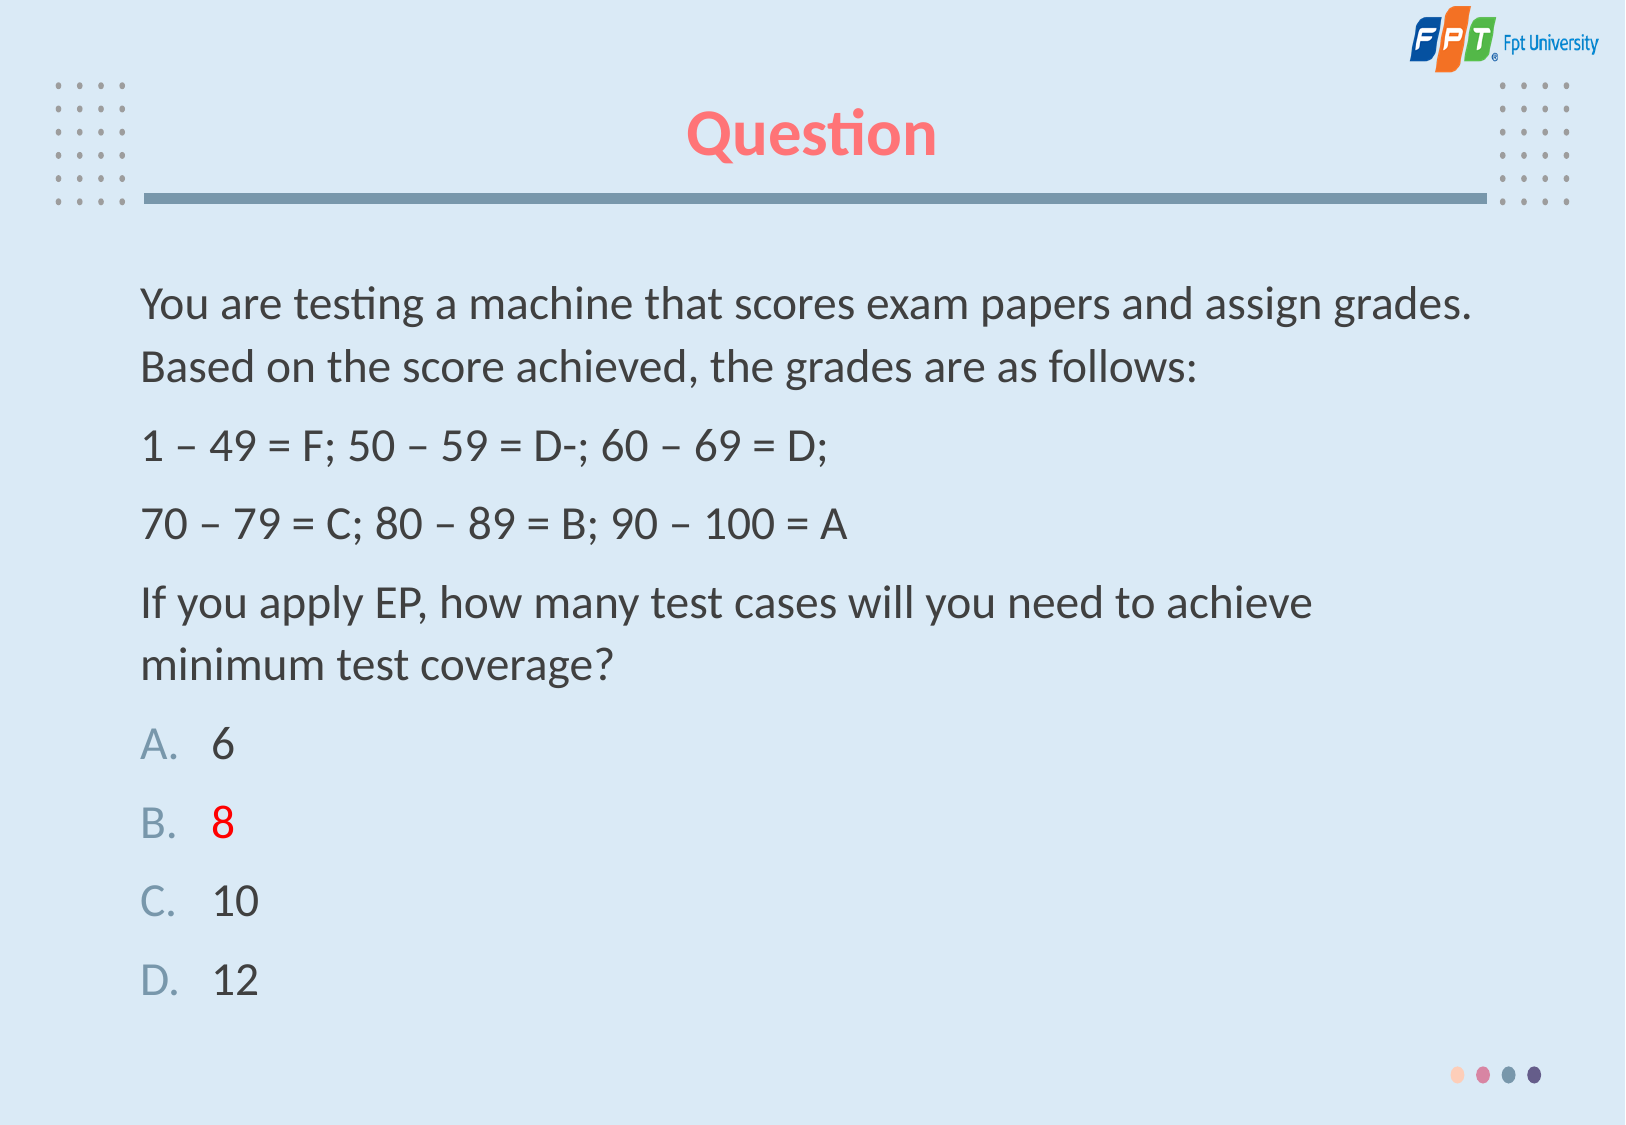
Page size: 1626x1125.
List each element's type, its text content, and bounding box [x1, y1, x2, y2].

picture [1383, 6, 1624, 88]
title Question [111, 60, 1514, 208]
list You are testing a machine that scores exam papers and assign grades. Based on the score achieved, the grades are as follows: 1 – 49 = F; 50 – 59 = D-; 60 – 69 = D; 70 – 79 = C; 80 – 89 = B; 90 – 100 = A If you apply EP, how many test cases will you need to achieve minimum test coverage? 6 8 10 12 [125, 259, 1514, 1014]
